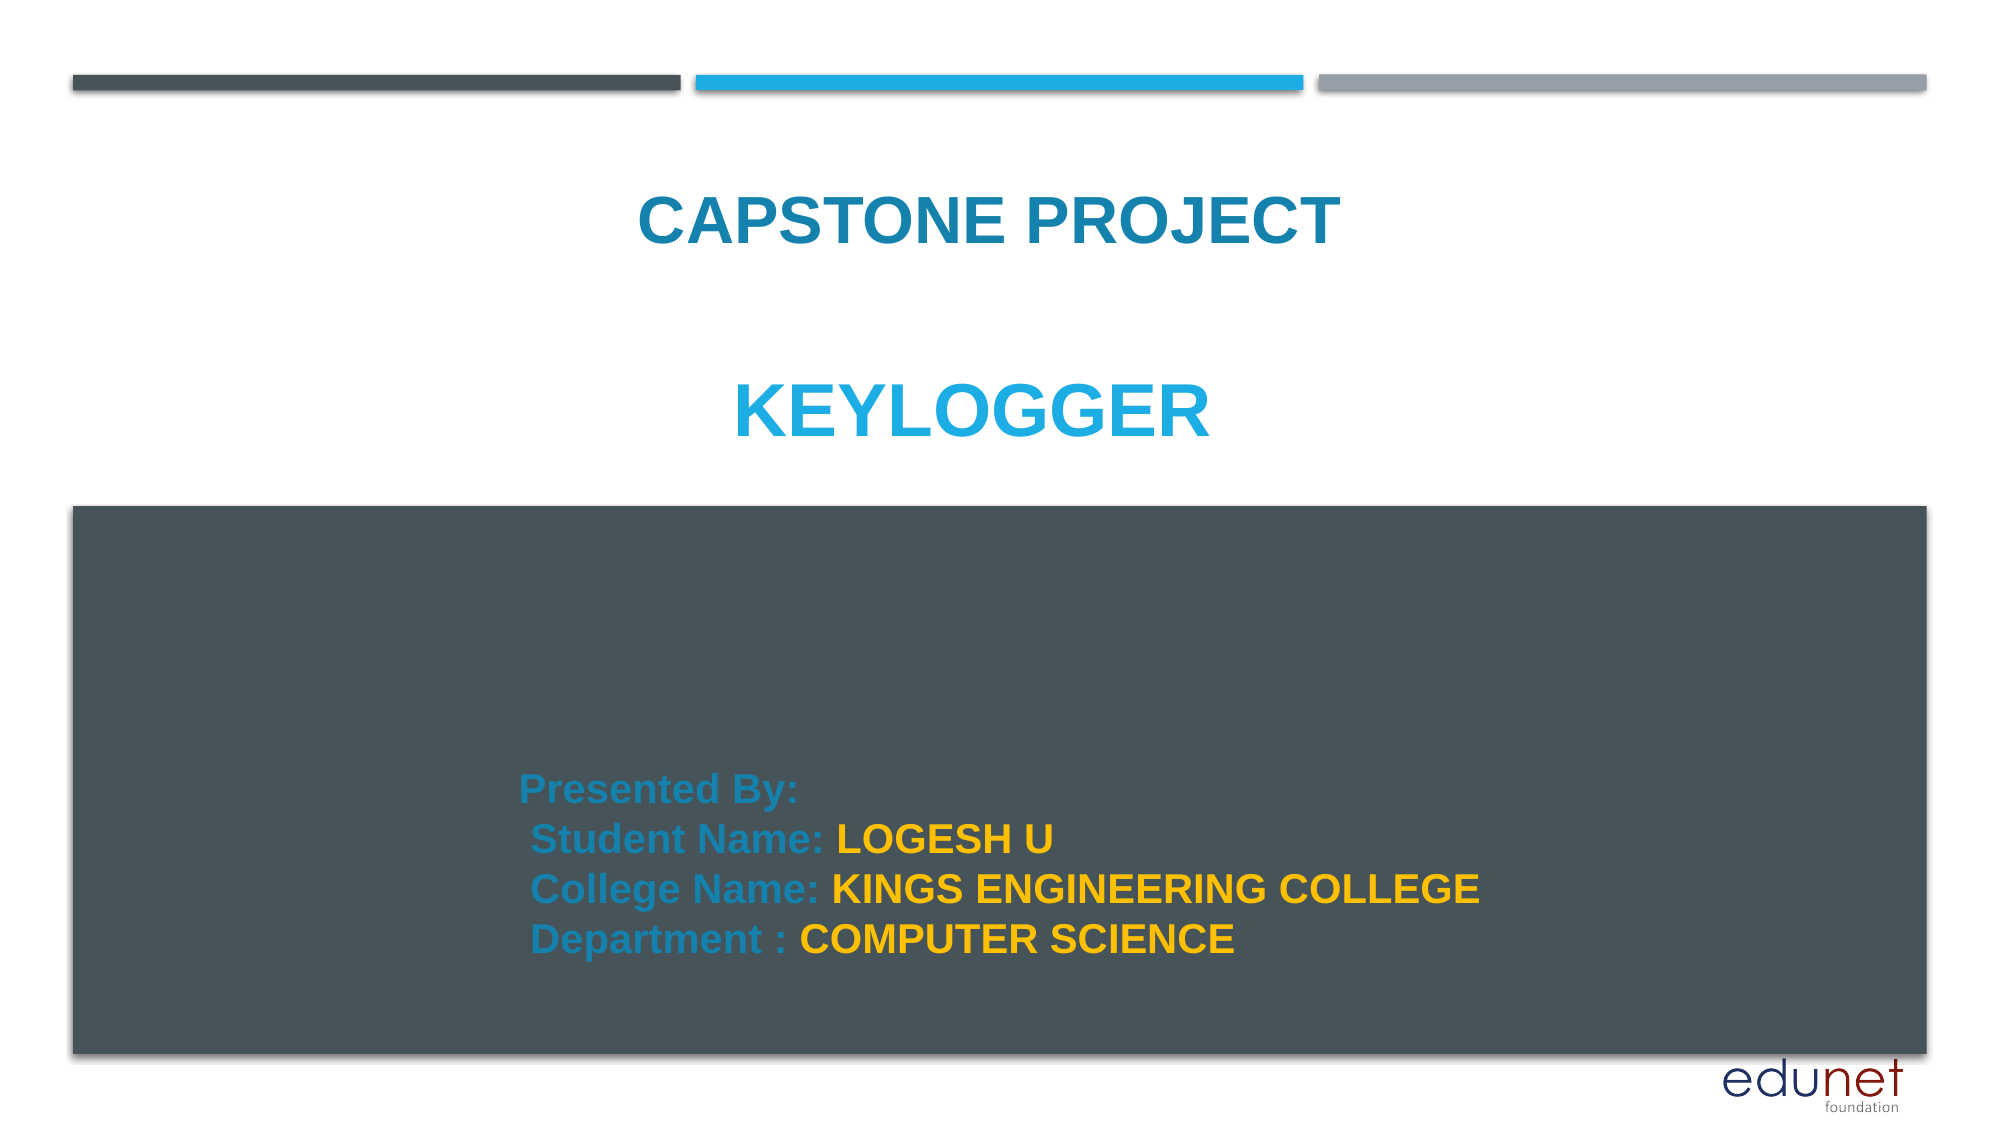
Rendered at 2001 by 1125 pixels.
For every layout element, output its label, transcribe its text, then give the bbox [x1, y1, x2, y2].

text_box CAPSTONE PROJECT [0, 169, 2000, 265]
title keylogger [222, 298, 1723, 460]
text_box Presented By: Student Name: LOGESH U College Name: KINGS ENGINEERING COLLEGE Department : COMPUTER SCIENCE [503, 754, 1813, 970]
picture [1719, 1056, 1905, 1116]
